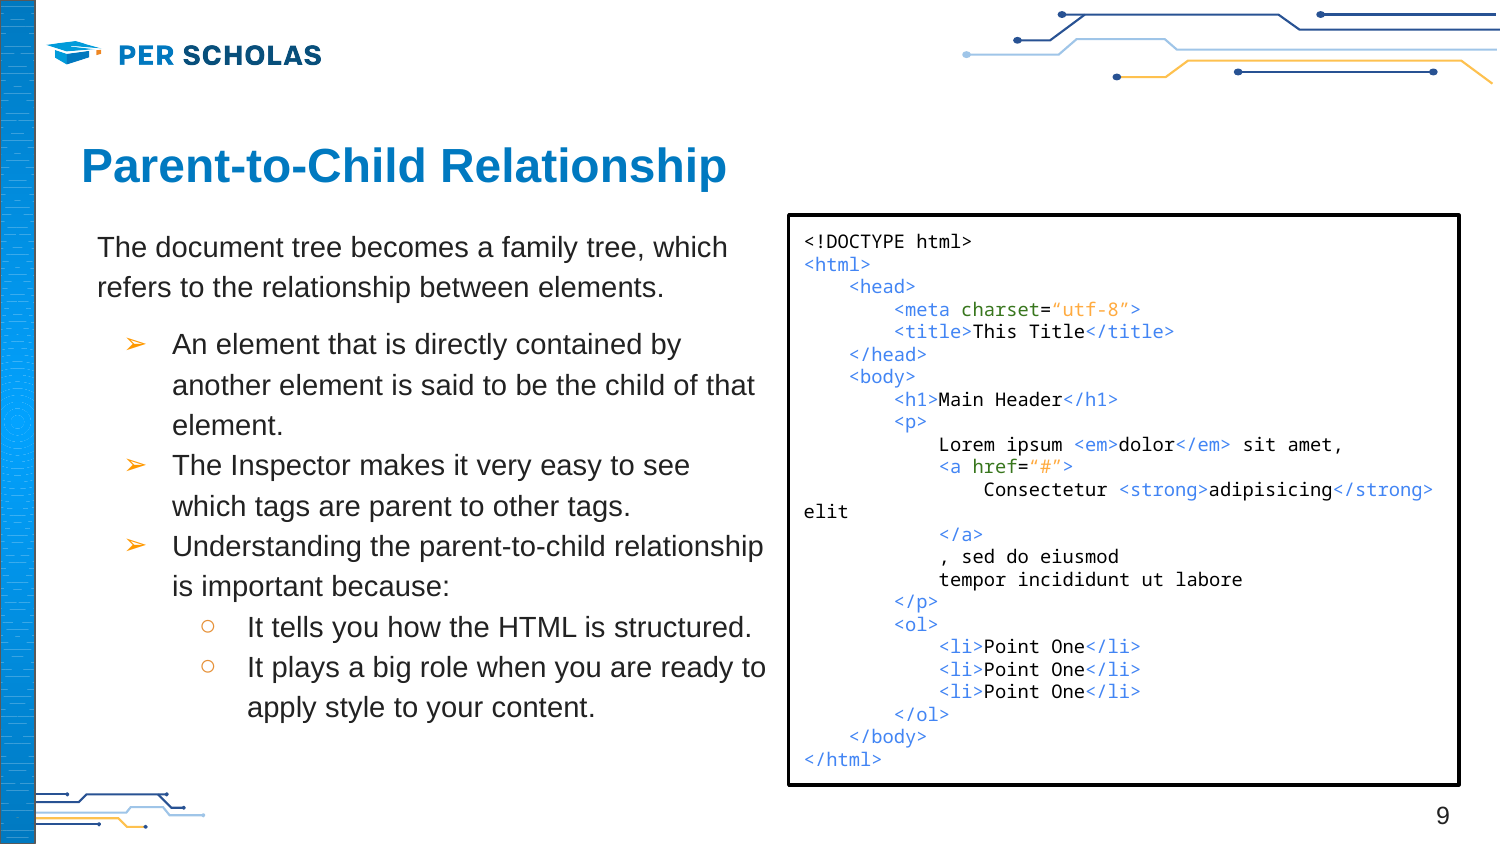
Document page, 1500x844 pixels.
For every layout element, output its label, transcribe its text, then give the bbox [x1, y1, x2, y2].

text_box <!DOCTYPE html> <html> <head> <meta charset=“utf-8”> <title>This Title</title> </head> <body> <h1>Main Header</h1> <p> Lorem ipsum <em>dolor</em> sit amet, <a href=“#”> Consectetur <strong>adipisicing</strong> elit </a> , sed do eiusmod tempor incididunt ut labore </p> <ol> <li>Point One</li> <li>Point One</li> <li>Point One</li> </ol> </body> </html> [788, 215, 1460, 785]
slide_number ‹#› [1395, 768, 1491, 836]
picture [36, 17, 339, 83]
title Parent-to-Child Relationship [69, 119, 1402, 207]
list The document tree becomes a family tree, which refers to the relationship between elements. An element that is directly contained by another element is said to be the child of that element. The Inspector makes it very easy to see which tags are parent to other tags. Understanding the parent-to-child relationship is important because: It tells you how the HTML is structured. It plays a big role when you are ready to apply style to your content. [85, 211, 783, 769]
